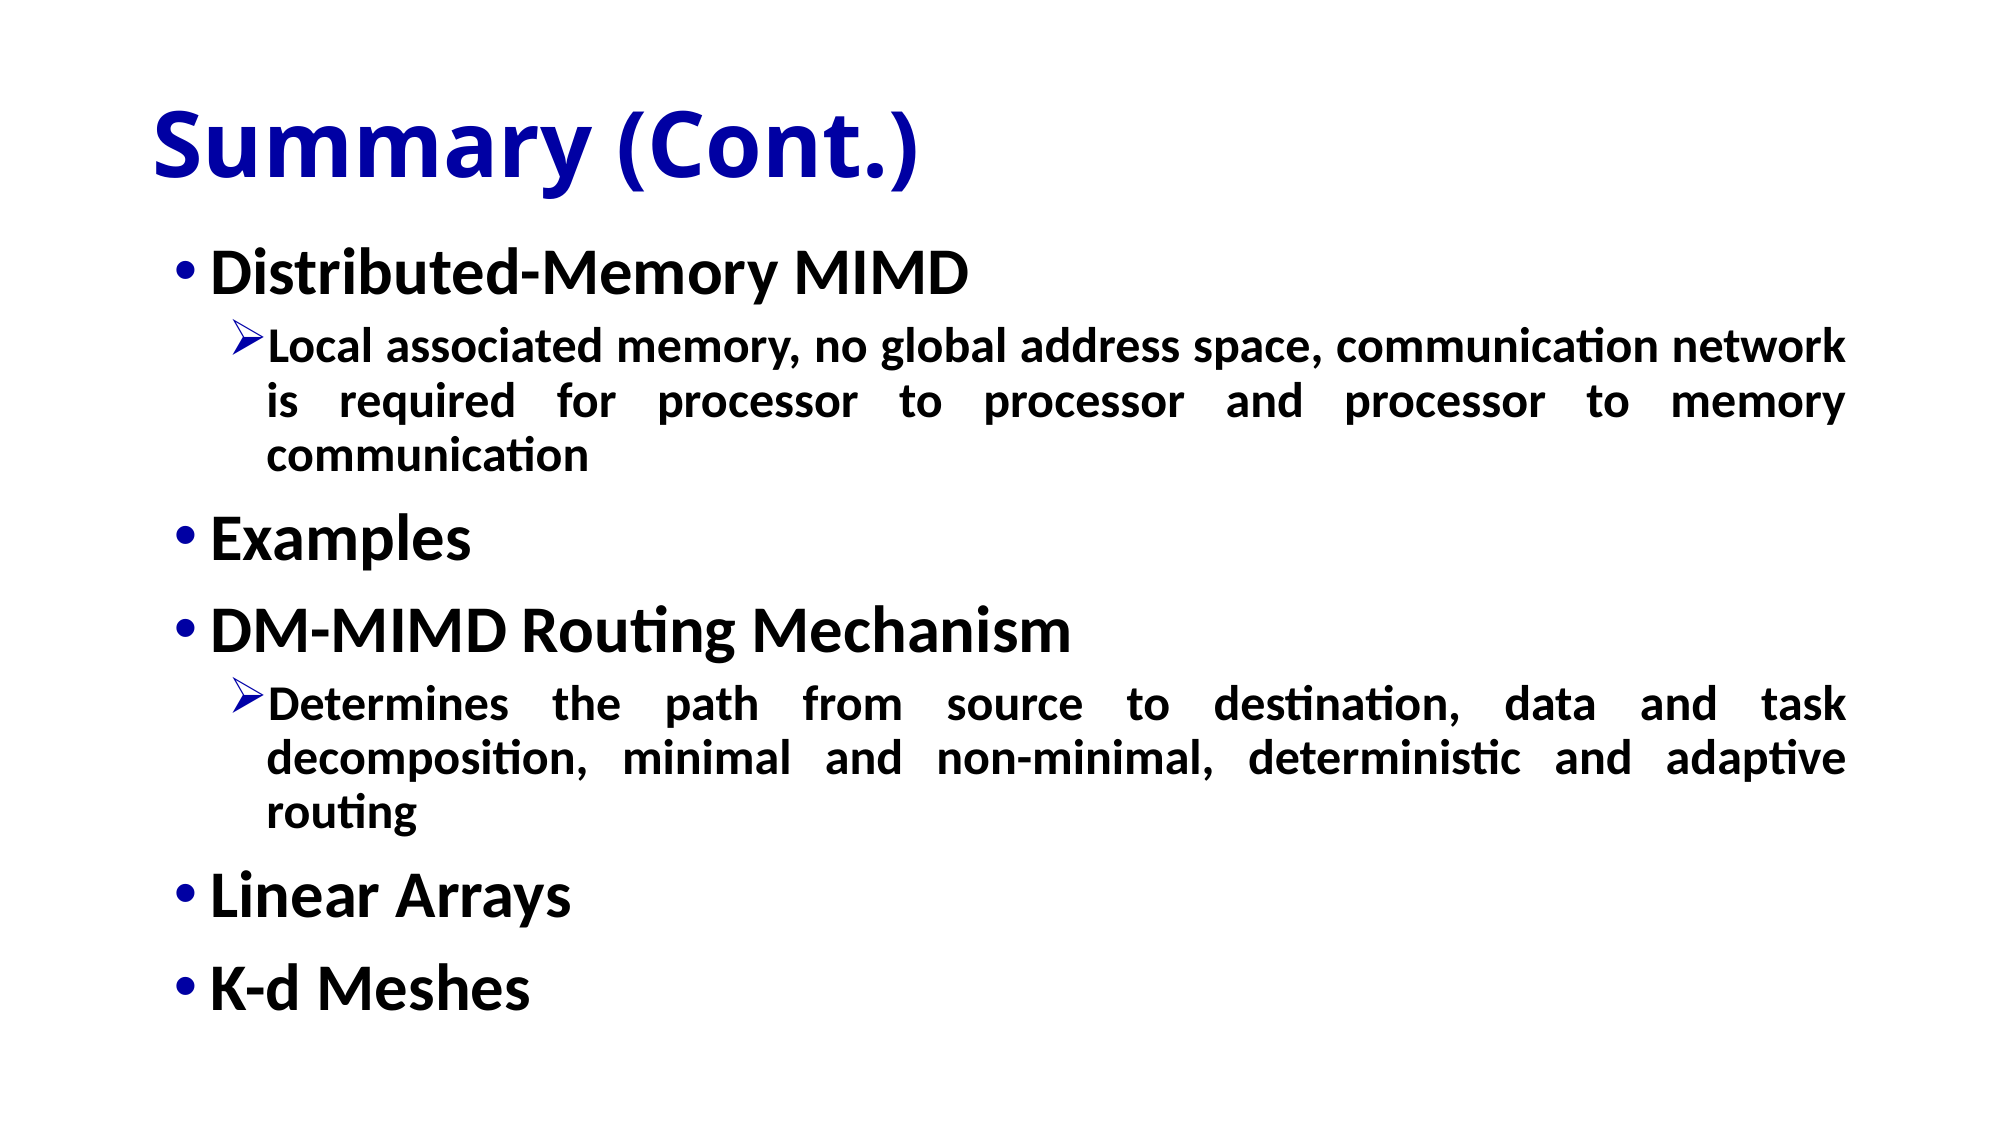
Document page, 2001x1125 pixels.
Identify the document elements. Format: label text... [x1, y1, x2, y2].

title Summary (Cont.) [137, 74, 1863, 221]
list Distributed-Memory MIMD Local associated memory, no global address space, communication network is required for processor to processor and processor to memory communication Examples DM-MIMD Routing Mechanism Determines the path from source to destination, data and task decomposition, minimal and non-minimal, deterministic and adaptive routing Linear Arrays K-d Meshes [137, 230, 1863, 1074]
